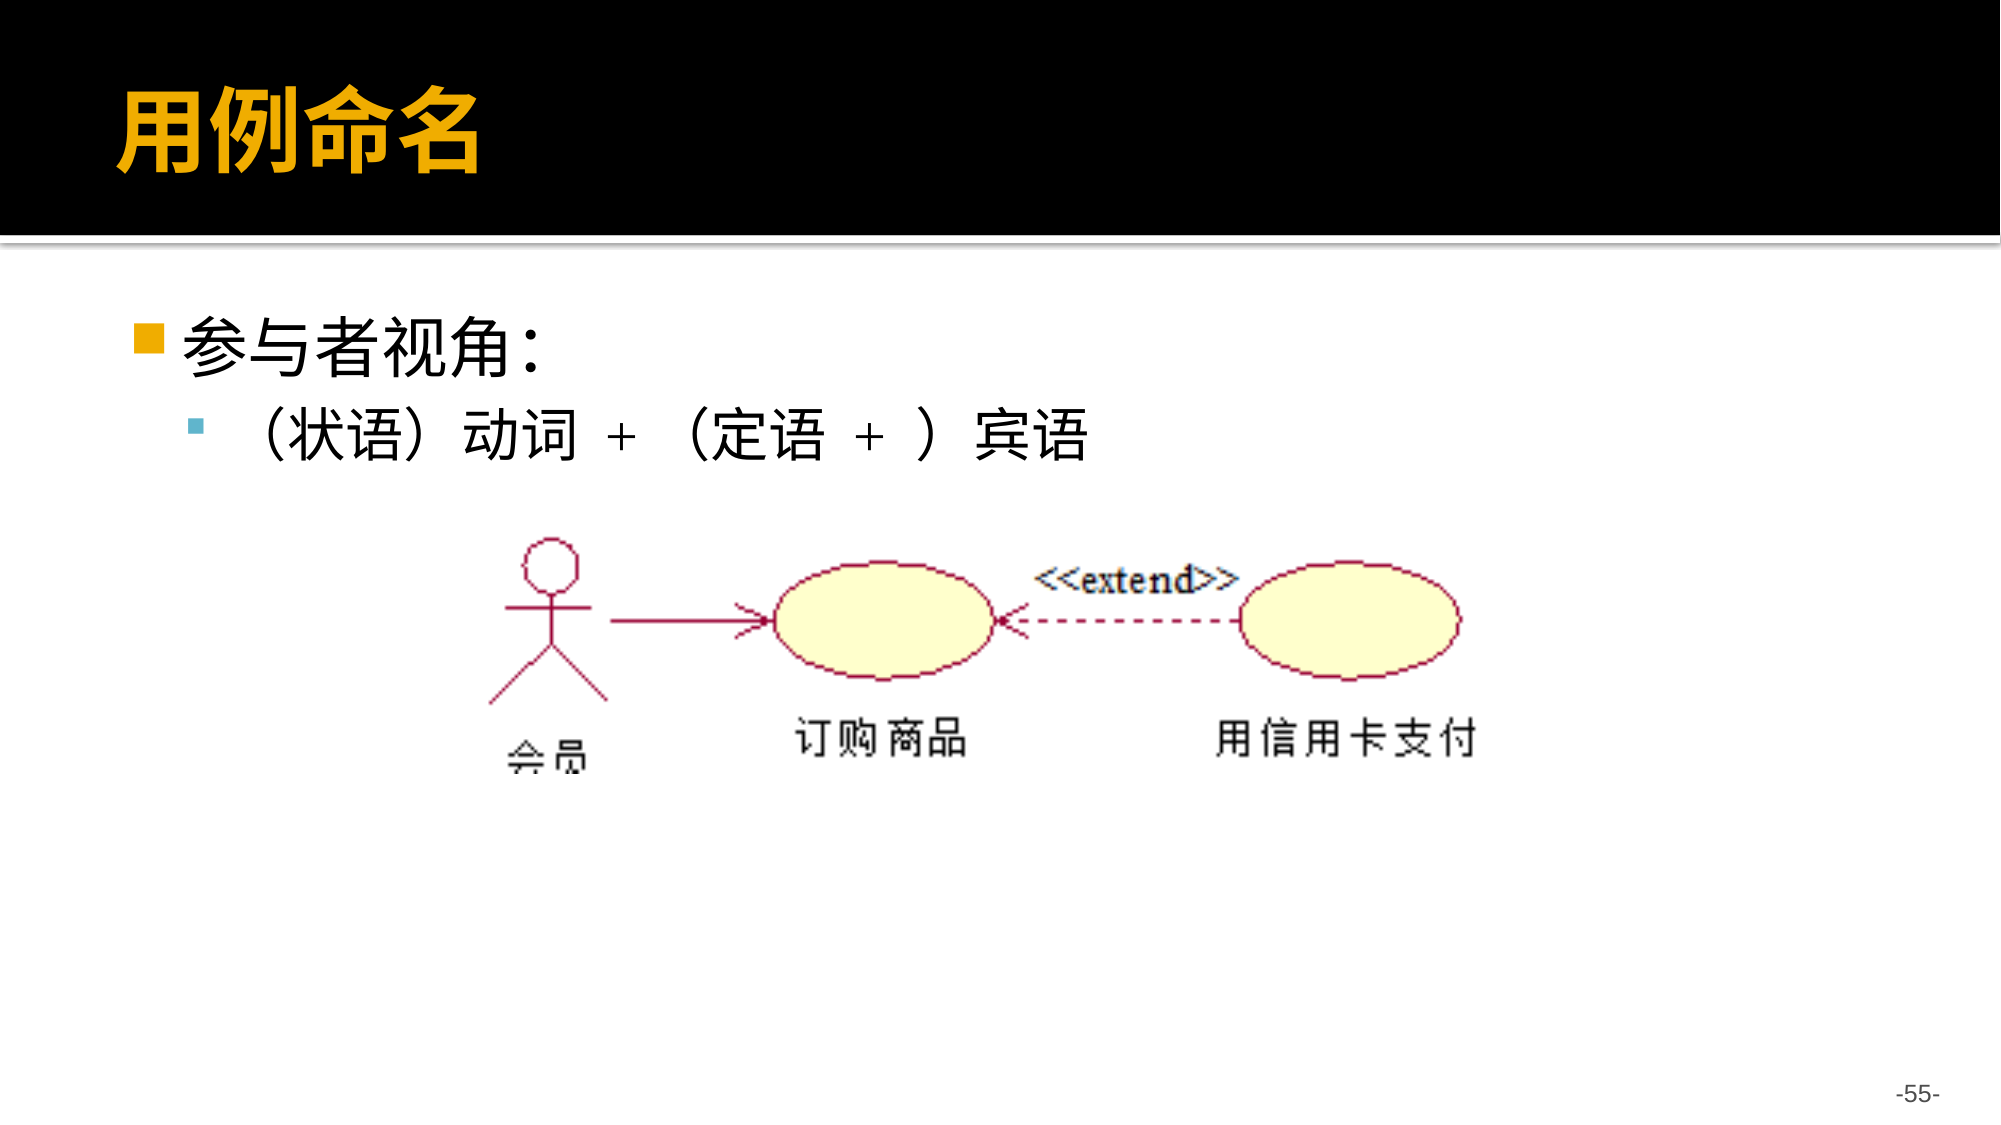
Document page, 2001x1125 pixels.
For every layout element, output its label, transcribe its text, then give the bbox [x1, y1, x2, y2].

list 参与者视角： （状语）动词 +（定语 + ）宾语 [99, 291, 1900, 1050]
slide_number -- [1794, 1062, 1955, 1108]
picture [484, 529, 1489, 774]
title 用例命名 [99, 25, 1900, 231]
